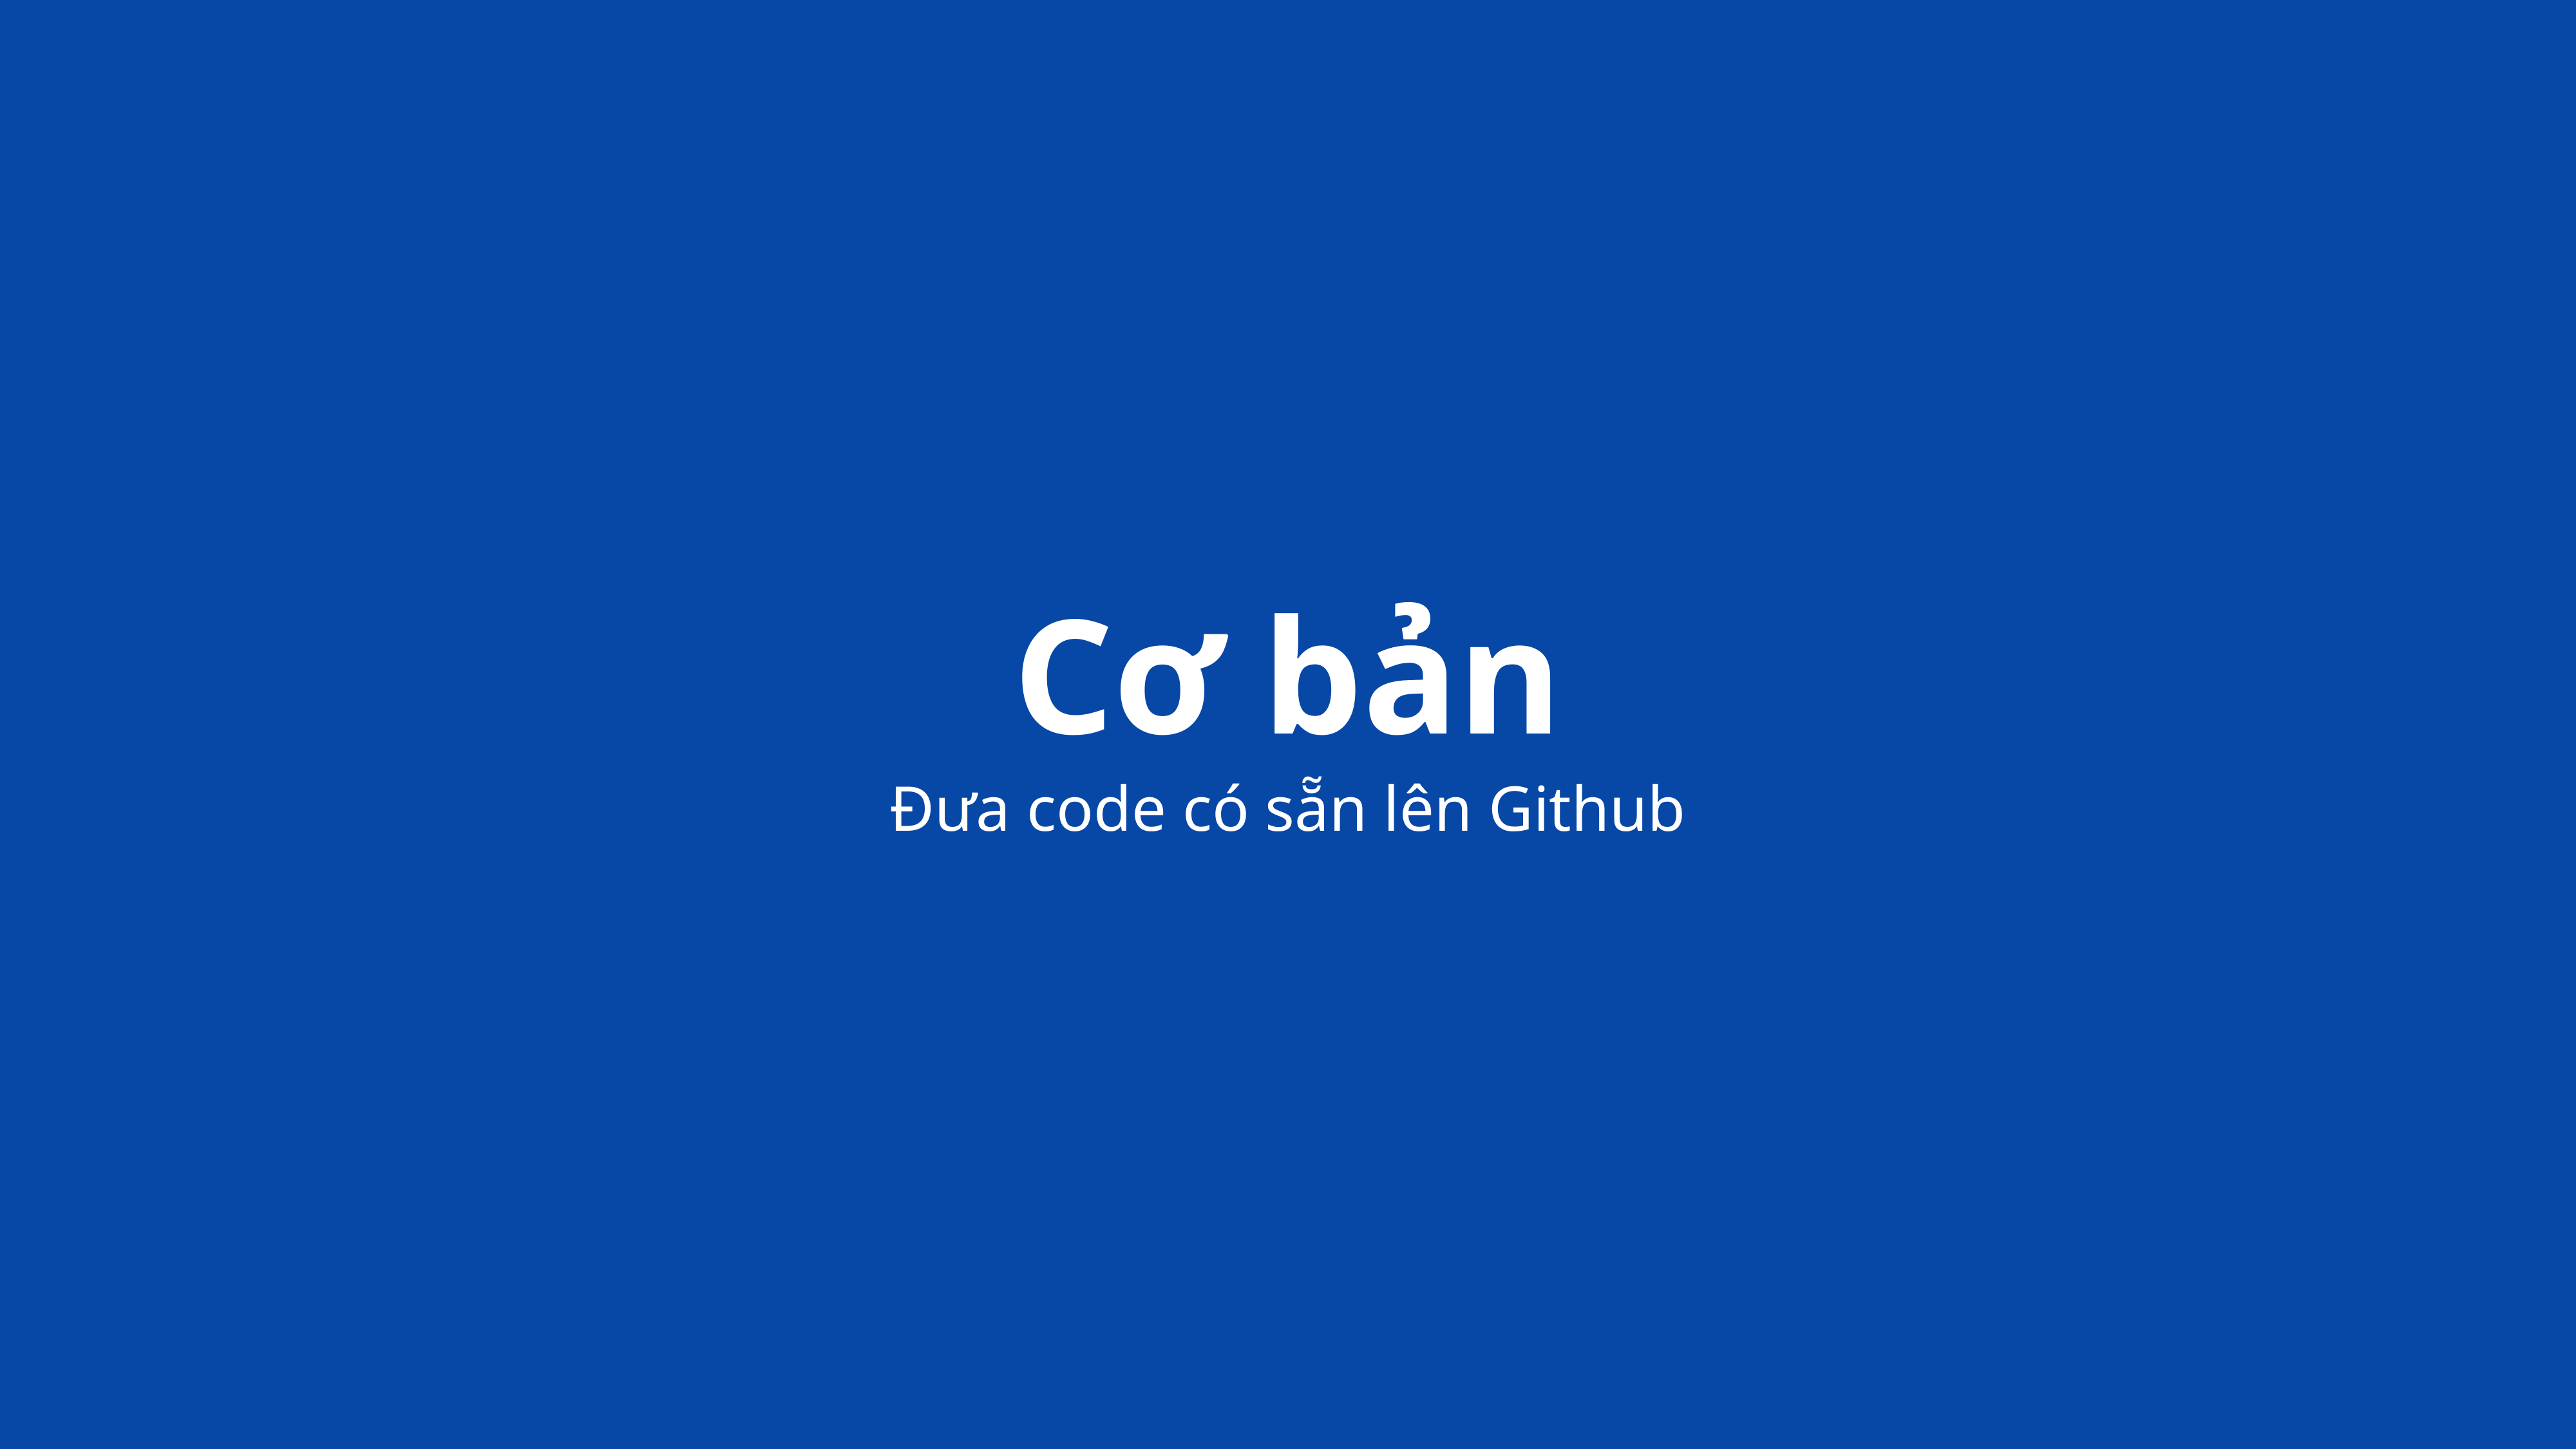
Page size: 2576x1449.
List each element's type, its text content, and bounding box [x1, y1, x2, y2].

list Cơ bản [462, 571, 2114, 764]
list Đưa code có sẵn lên Github [462, 764, 2114, 847]
